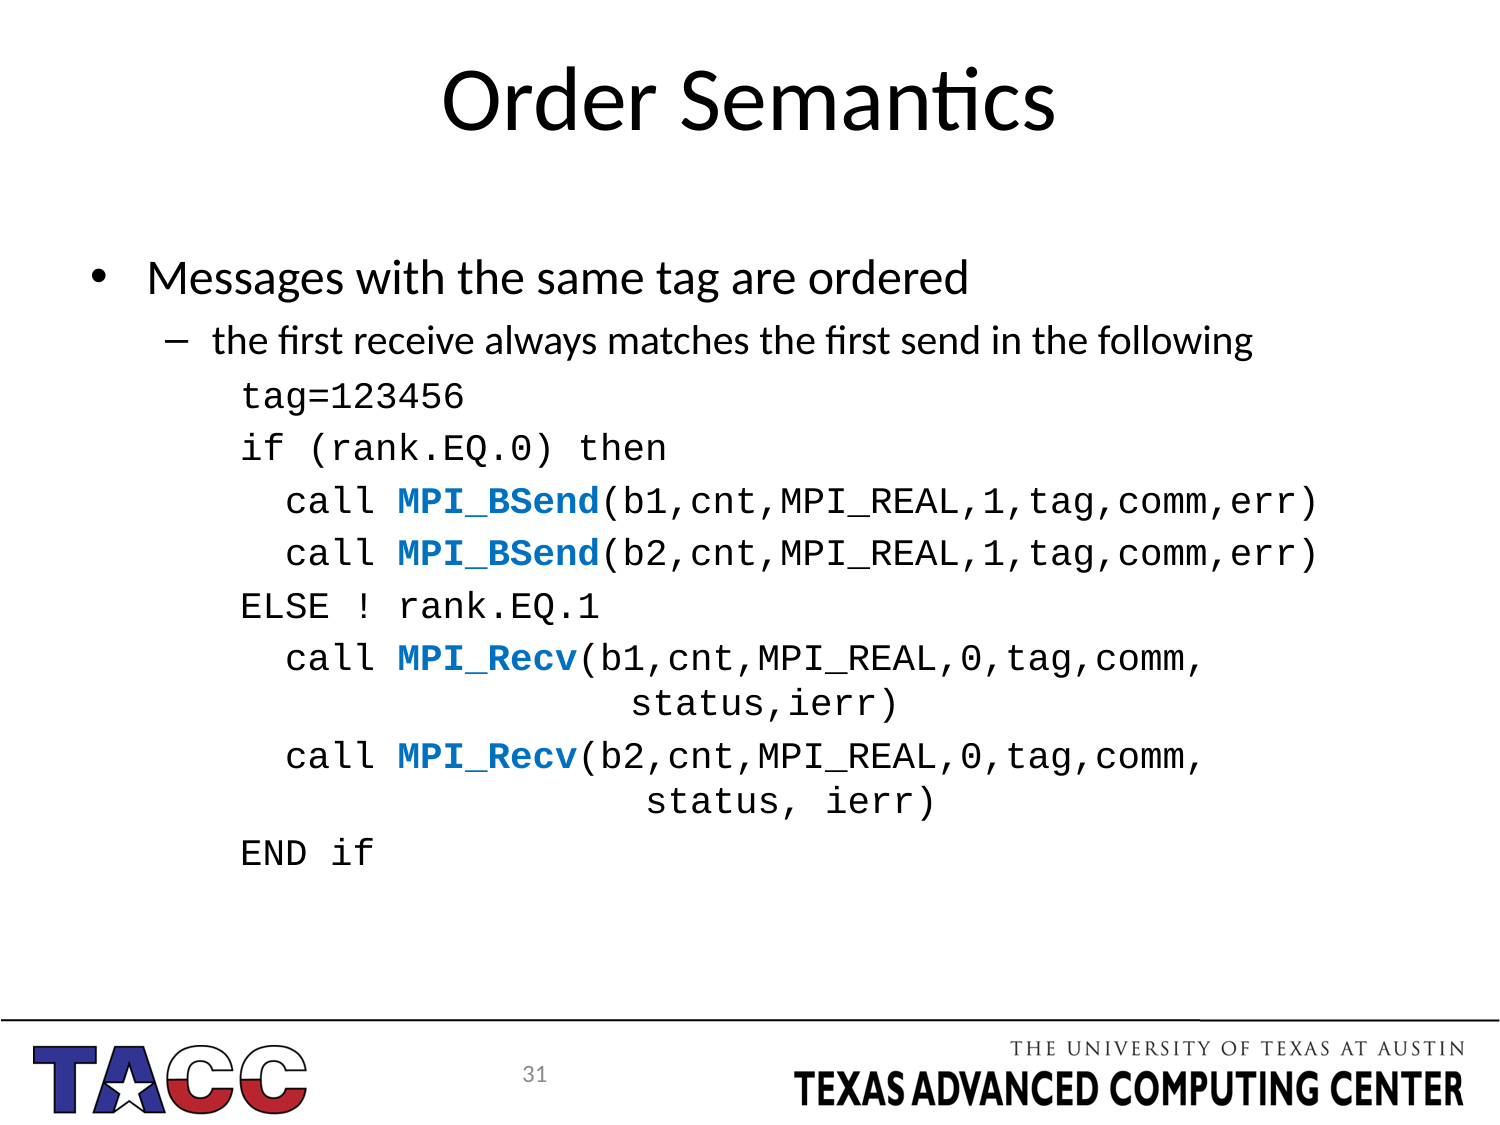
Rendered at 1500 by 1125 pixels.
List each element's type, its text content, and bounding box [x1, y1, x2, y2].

picture [0, 1018, 1500, 1125]
slide_number 31 [212, 1042, 563, 1103]
title Order Semantics [75, 0, 1425, 188]
list Messages with the same tag are ordered the first receive always matches the first send in the following tag=123456 if (rank.EQ.0) then call MPI_BSend(b1,cnt,MPI_REAL,1,tag,comm,err) call MPI_BSend(b2,cnt,MPI_REAL,1,tag,comm,err) ELSE ! rank.EQ.1 call MPI_Recv(b1,cnt,MPI_REAL,0,tag,comm, status,ierr) call MPI_Recv(b2,cnt,MPI_REAL,0,tag,comm, status, ierr) END if [75, 237, 1425, 980]
